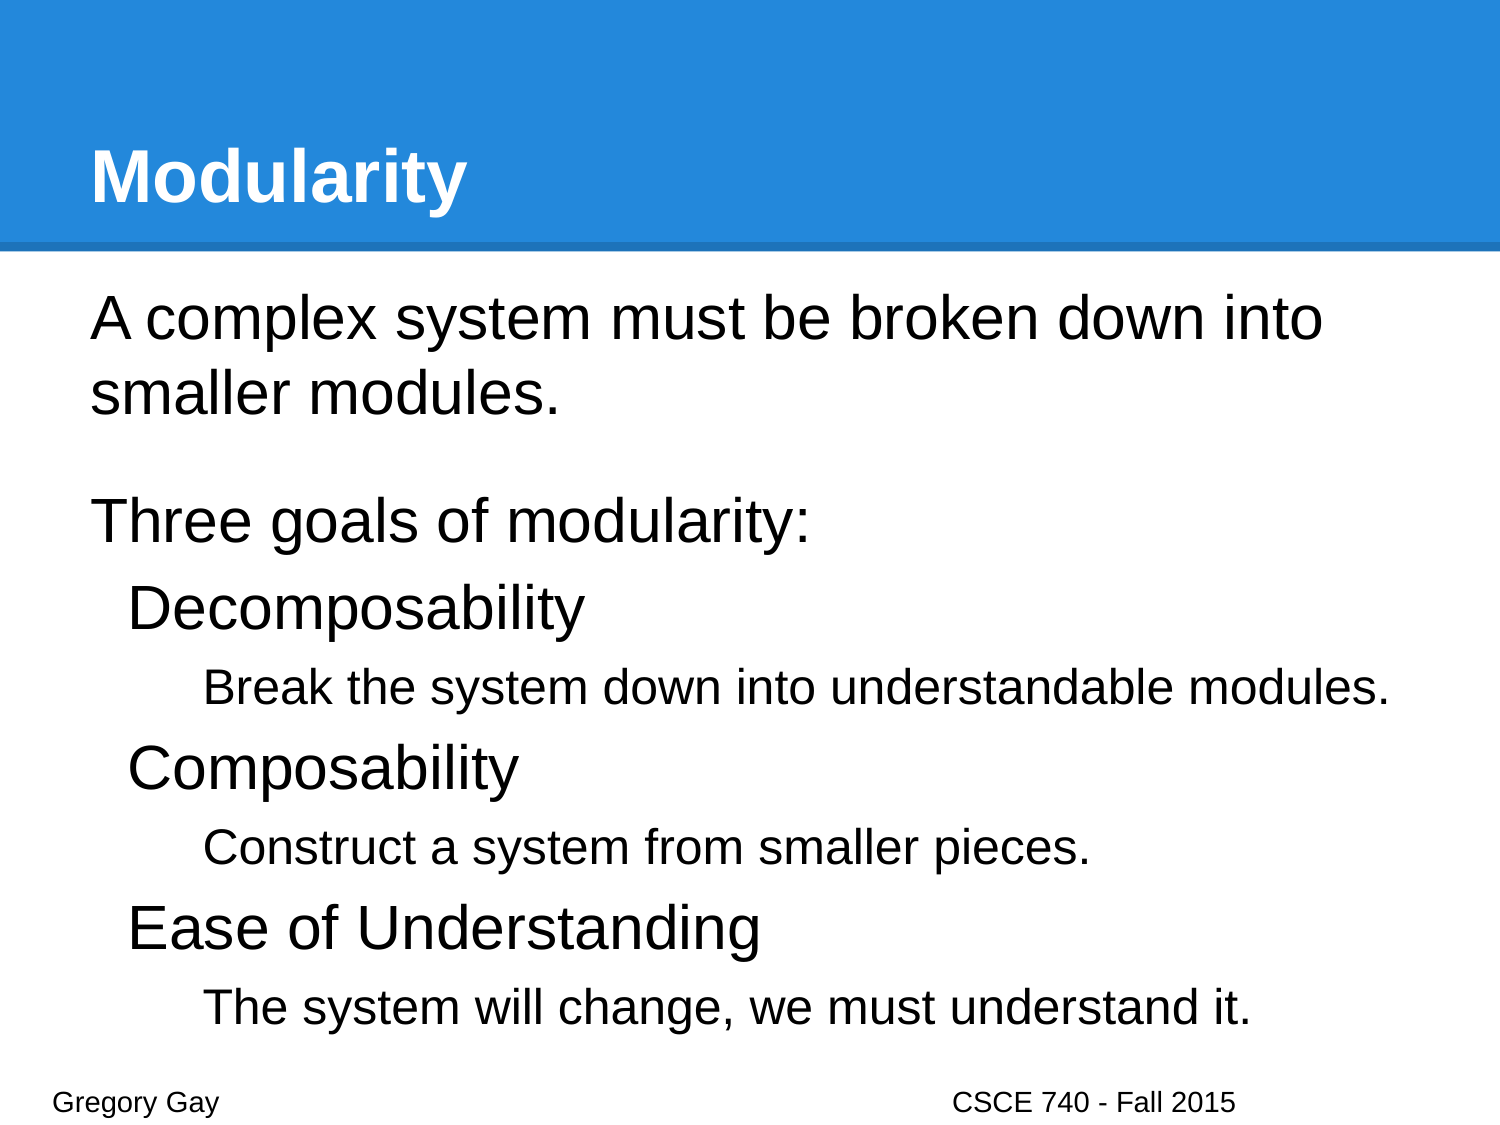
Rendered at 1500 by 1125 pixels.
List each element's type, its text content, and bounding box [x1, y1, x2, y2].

list A complex system must be broken down into smaller modules. Three goals of modularity: Decomposability Break the system down into understandable modules. Composability Construct a system from smaller pieces. Ease of Understanding The system will change, we must understand it. [75, 262, 1476, 1078]
text_box Gregory Gay CSCE 740 - Fall 2015 21 [37, 1068, 1463, 1114]
title Modularity [75, 45, 1476, 233]
